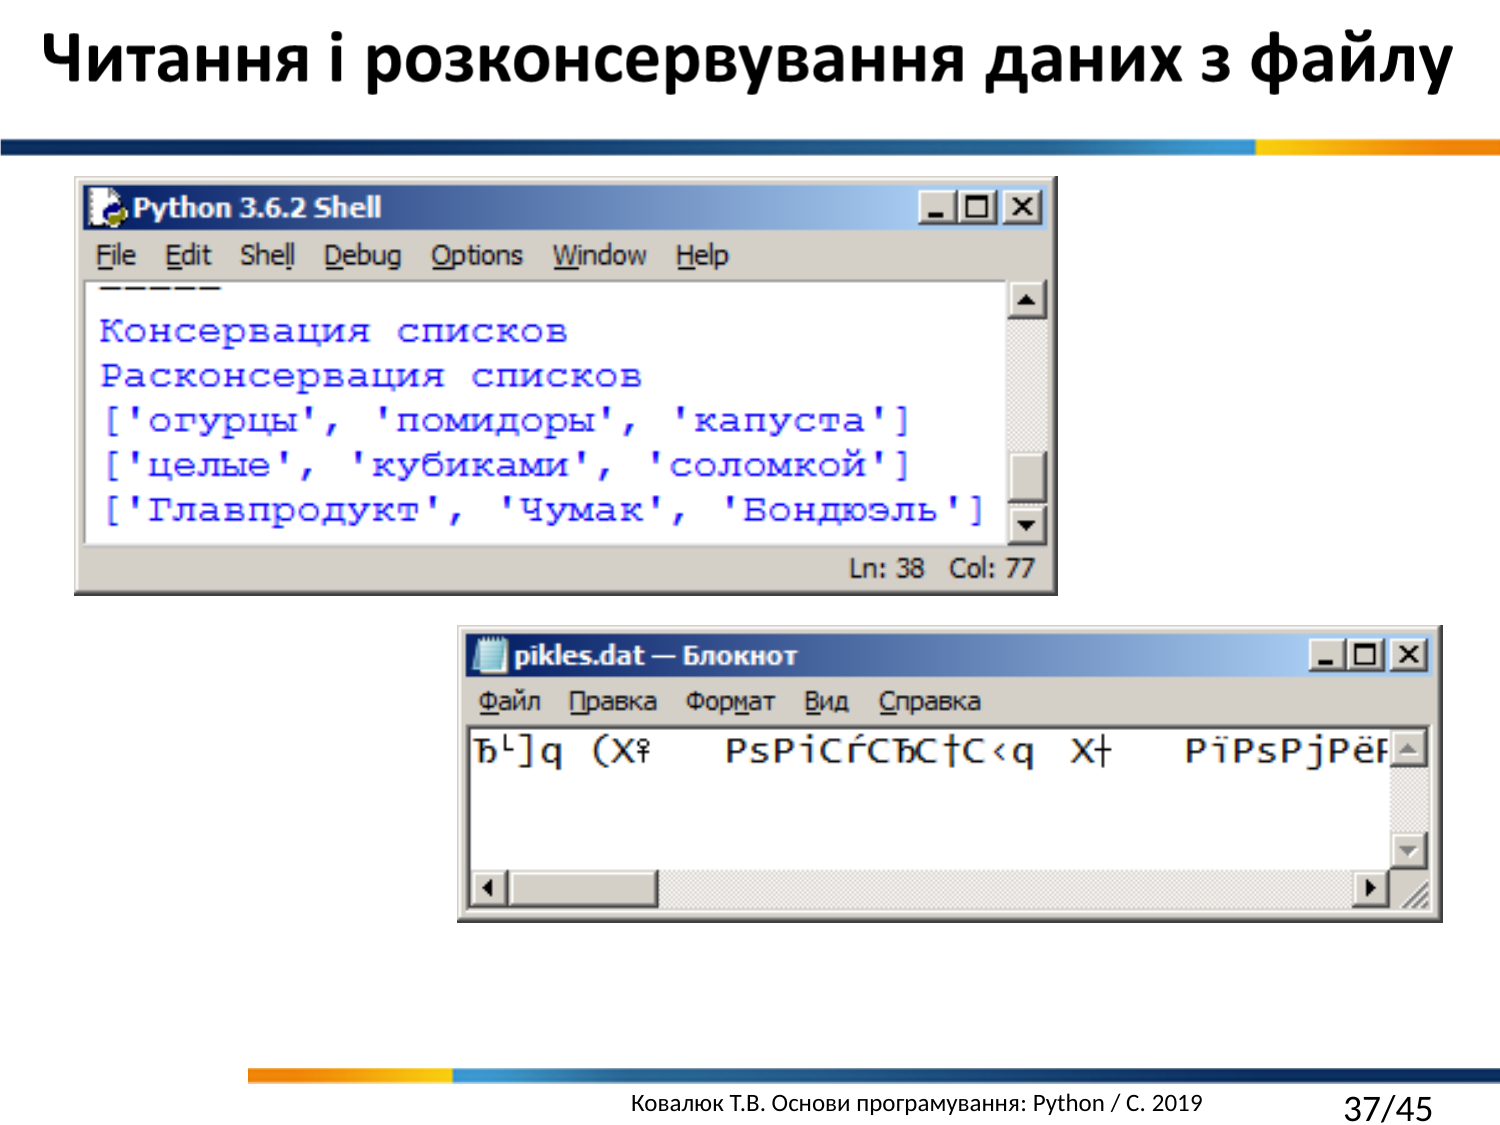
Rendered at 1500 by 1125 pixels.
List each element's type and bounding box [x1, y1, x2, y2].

picture [456, 625, 1443, 924]
picture [0, 0, 1500, 155]
picture [74, 176, 1058, 596]
picture [248, 1068, 1500, 1084]
